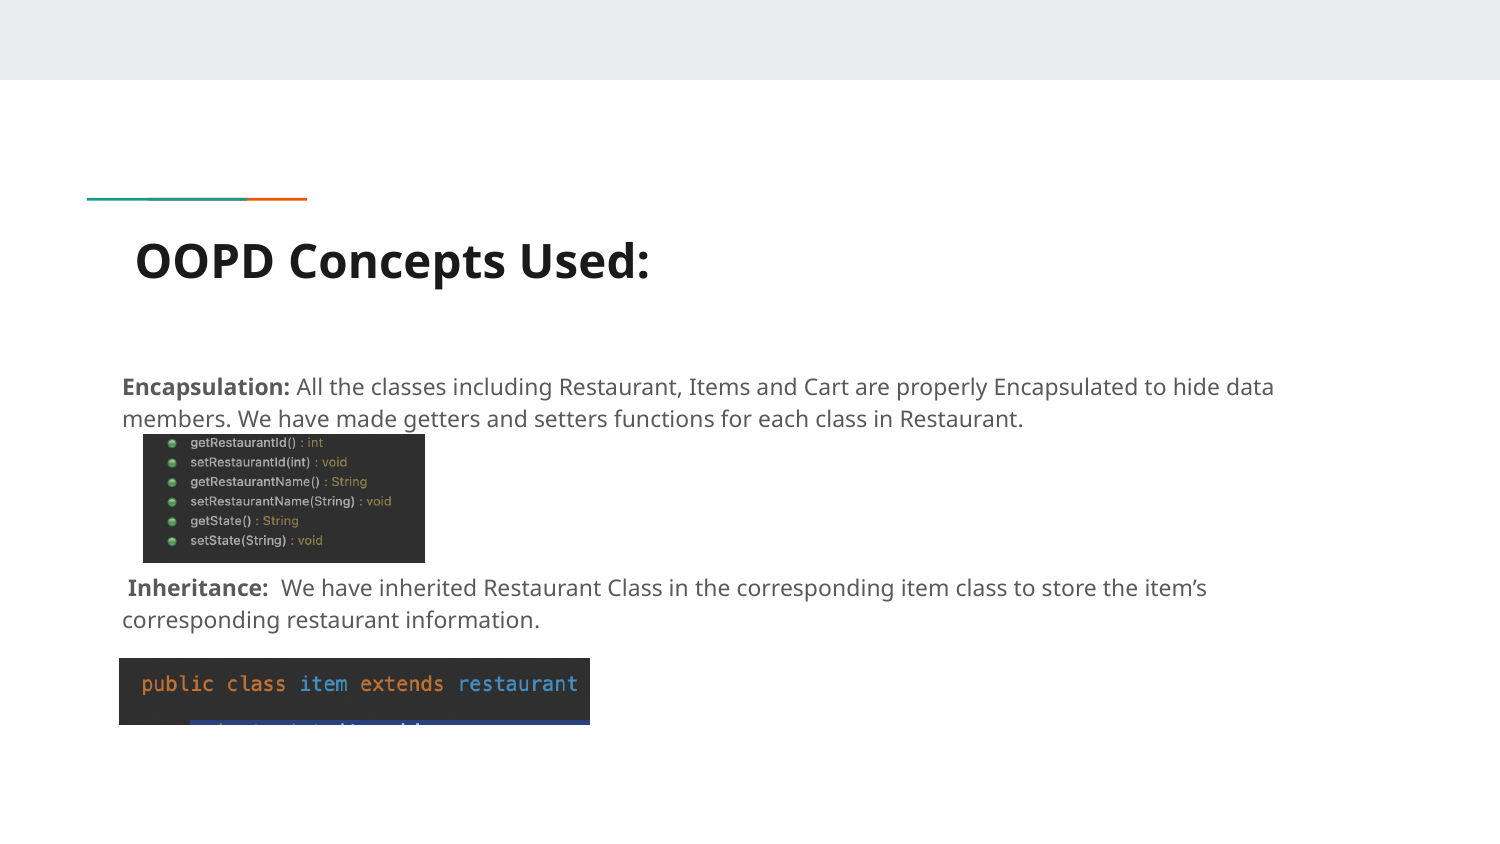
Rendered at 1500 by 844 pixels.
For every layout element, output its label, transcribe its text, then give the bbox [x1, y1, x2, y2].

list Encapsulation: All the classes including Restaurant, Items and Cart are properly Encapsulated to hide data members. We have made getters and setters functions for each class in Restaurant. Inheritance: We have inherited Restaurant Class in the corresponding item class to store the item’s corresponding restaurant information. [107, 353, 1369, 725]
picture [143, 433, 425, 563]
picture [119, 658, 590, 725]
title OOPD Concepts Used: [119, 216, 1381, 305]
